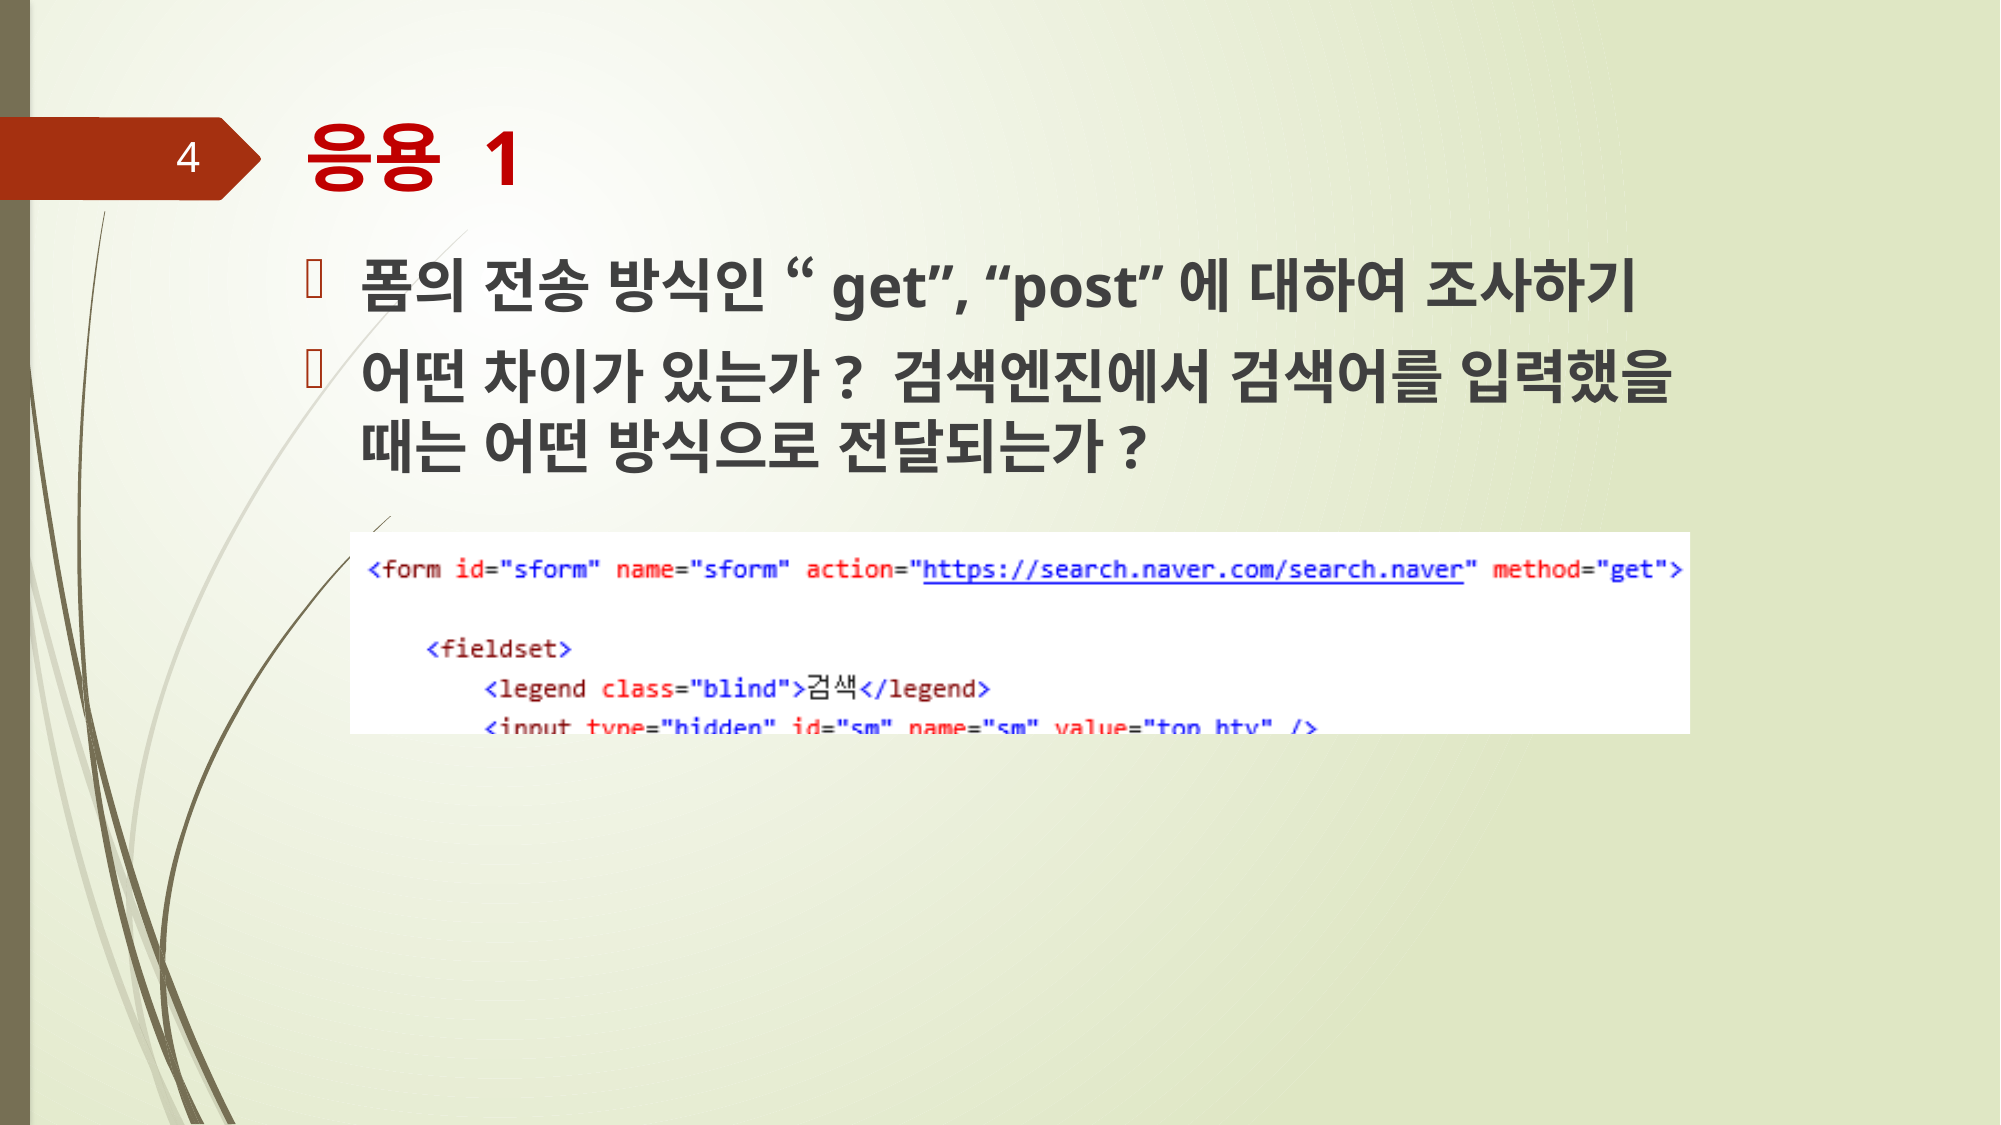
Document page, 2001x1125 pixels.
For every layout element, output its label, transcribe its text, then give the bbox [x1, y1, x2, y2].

slide_number 4 [87, 129, 216, 190]
title 응용 1 [290, 102, 1753, 216]
picture [349, 532, 1691, 734]
list 폼의 전송 방식인 “get”, “post”에 대하여 조사하기 어떤 차이가 있는가? 검색엔진에서 검색어를 입력했을 때는 어떤 방식으로 전달되는가? [289, 241, 1753, 991]
